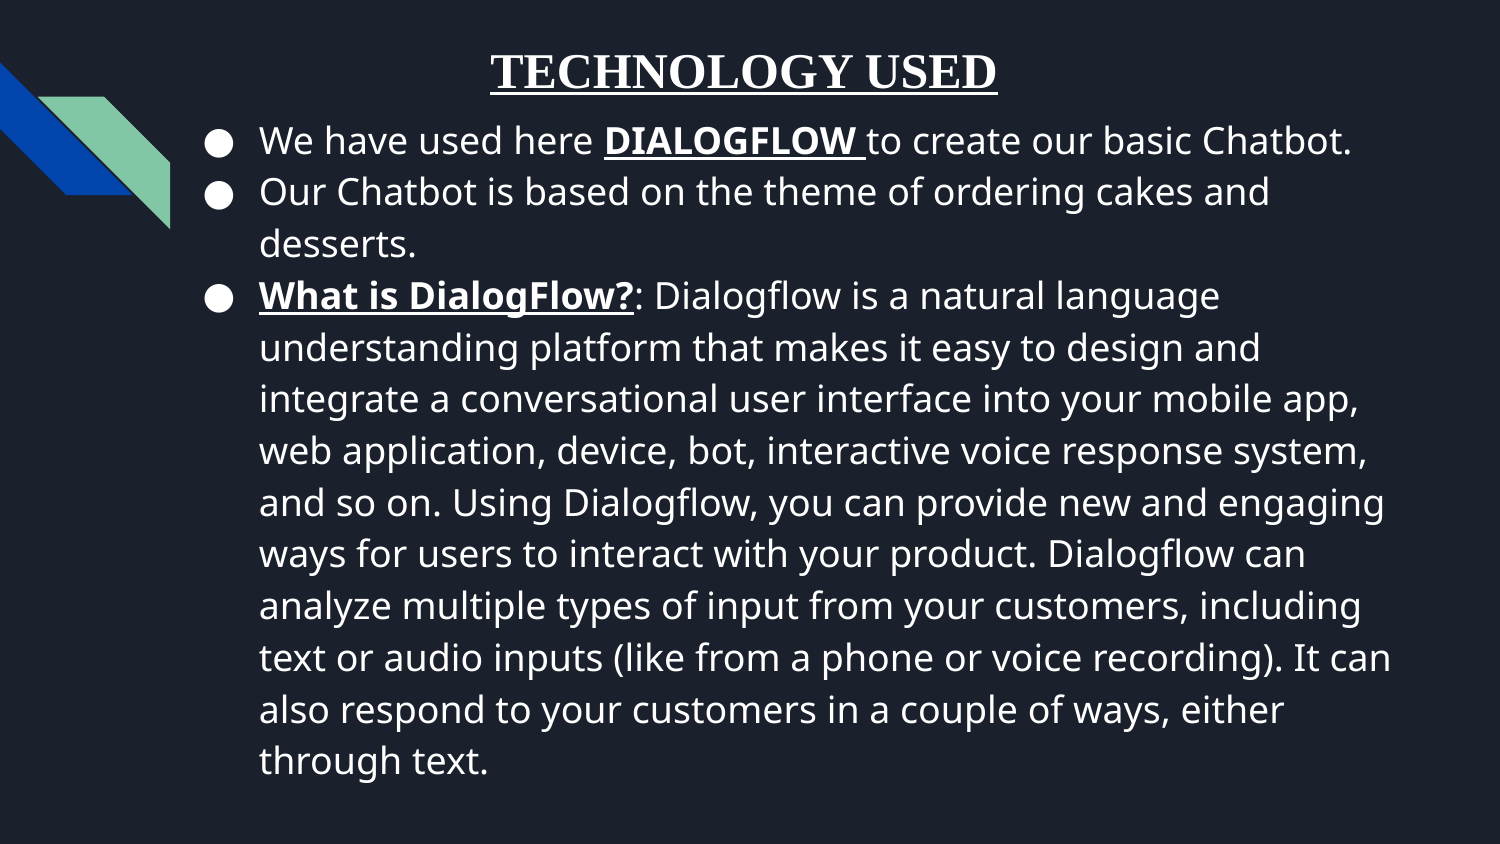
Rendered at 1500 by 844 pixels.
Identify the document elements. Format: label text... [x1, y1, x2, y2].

title TECHNOLOGY USED [212, 0, 1368, 94]
list We have used here DIALOGFLOW to create our basic Chatbot. Our Chatbot is based on the theme of ordering cakes and desserts. What is DialogFlow?: Dialogflow is a natural language understanding platform that makes it easy to design and integrate a conversational user interface into your mobile app, web application, device, bot, interactive voice response system, and so on. Using Dialogflow, you can provide new and engaging ways for users to interact with your product. Dialogflow can analyze multiple types of input from your customers, including text or audio inputs (like from a phone or voice recording). It can also respond to your customers in a couple of ways, either through text. [168, 94, 1440, 695]
